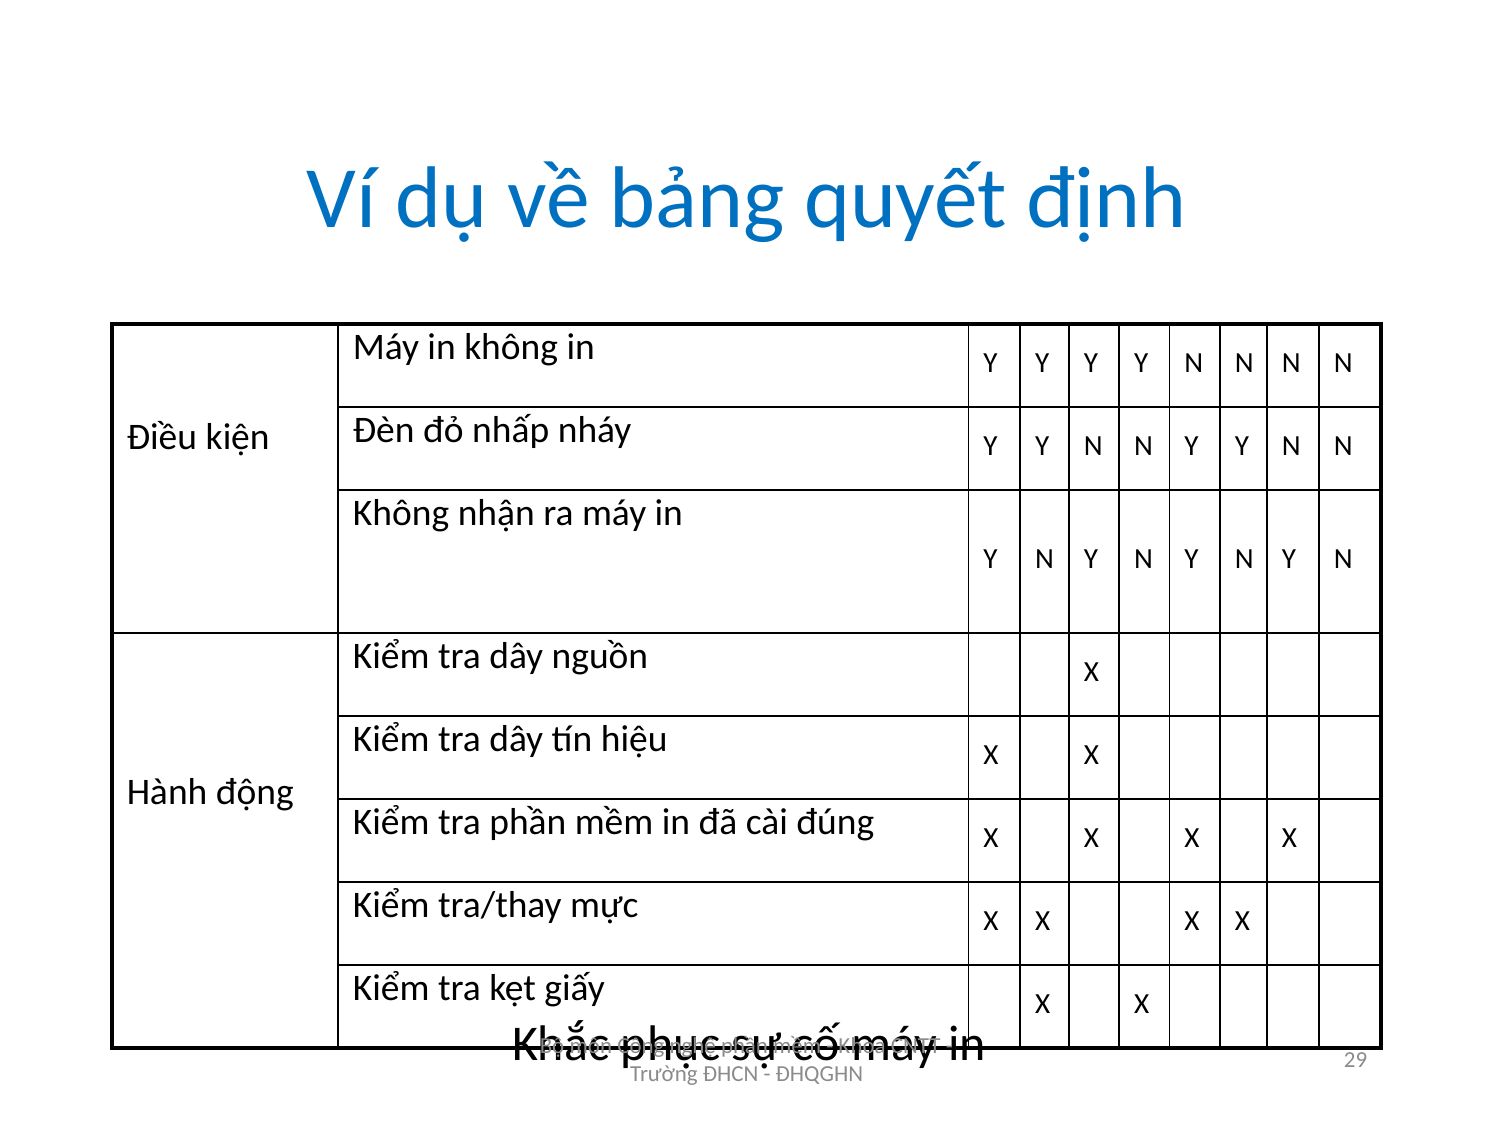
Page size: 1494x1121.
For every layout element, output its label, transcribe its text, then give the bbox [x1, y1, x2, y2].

table_cell [1268, 883, 1318, 964]
table_cell [1070, 883, 1118, 964]
table_header N [1221, 326, 1266, 406]
table_cell [1021, 634, 1068, 715]
table_cell Y [1170, 408, 1219, 489]
table_cell [1120, 634, 1169, 715]
table_cell Kiểm tra kẹt giấy [339, 966, 968, 1046]
table_cell Đèn đỏ nhấp nháy [339, 408, 968, 489]
table_cell [1221, 634, 1266, 715]
table_cell X [969, 717, 1019, 798]
table_cell [1221, 966, 1266, 1021]
table_header Y [969, 326, 1019, 406]
table_cell [1070, 966, 1118, 1021]
table_header N [1320, 326, 1379, 406]
table_cell N [1120, 491, 1169, 632]
table_header N [1170, 326, 1219, 406]
table_cell [1320, 634, 1379, 715]
table_cell X [1021, 966, 1068, 1003]
table_cell [1170, 717, 1219, 798]
table_cell [1221, 717, 1266, 798]
table_header Y [1120, 326, 1169, 406]
table_cell Y [1268, 491, 1318, 632]
table_cell [1268, 717, 1318, 798]
table_cell [1268, 966, 1318, 1021]
table_cell N [1320, 491, 1379, 632]
table_header Máy in không in [339, 326, 968, 406]
table_header N [1268, 326, 1318, 406]
table_cell X [1070, 634, 1118, 715]
table_cell Kiểm tra dây tín hiệu [339, 717, 968, 798]
table_cell Y [1170, 491, 1219, 632]
table_cell [1320, 800, 1379, 881]
table_cell X [1268, 800, 1318, 881]
table_header Y [1070, 326, 1118, 406]
table_cell X [969, 800, 1019, 881]
table_cell [1170, 634, 1219, 715]
table_cell Kiểm tra phần mềm in đã cài đúng [339, 800, 968, 881]
table_cell X [1170, 883, 1219, 964]
table_cell [1120, 800, 1169, 881]
table_cell X [1170, 800, 1219, 881]
table_cell [1320, 717, 1379, 798]
table_cell Y [969, 408, 1019, 489]
table_cell [1221, 800, 1266, 881]
text_box Khắc phục sự cố máy in [497, 1003, 1114, 1079]
table_cell Kiểm tra/thay mực [339, 883, 968, 964]
table_header Điều kiện [114, 326, 337, 632]
footer Bộ môn Công nghệ phần mềm - Khoa CNTT - Trường ĐHCN - ĐHQGHN [510, 1021, 984, 1096]
table_cell [1320, 883, 1379, 964]
table_cell Kiểm tra dây nguồn [339, 634, 968, 715]
table_cell Không nhận ra máy in [339, 491, 968, 632]
table_cell X [1221, 883, 1266, 964]
table_cell X [1070, 717, 1118, 798]
table_cell N [1268, 408, 1318, 489]
table_cell Y [969, 491, 1019, 632]
table_cell [1120, 883, 1169, 964]
table_cell Y [1221, 408, 1266, 489]
table_header Y [1021, 326, 1068, 406]
table_cell N [1021, 491, 1068, 632]
table_cell [1170, 966, 1219, 1021]
table_cell Y [1070, 491, 1118, 632]
table_cell X [969, 883, 1019, 964]
table_cell [969, 634, 1019, 715]
table_cell [1268, 634, 1318, 715]
table_cell N [1120, 408, 1169, 489]
table_cell [1120, 717, 1169, 798]
table_cell N [1221, 491, 1266, 632]
table_cell X [1070, 800, 1118, 881]
table_cell [1021, 800, 1068, 881]
table_cell [1320, 966, 1379, 1021]
title Ví dụ về bảng quyết định [111, 99, 1382, 287]
table_cell [969, 966, 1019, 1003]
table_cell X [1021, 883, 1068, 964]
table_cell X [1120, 966, 1169, 1021]
table_cell N [1070, 408, 1118, 489]
table_cell [1021, 717, 1068, 798]
table_cell Hành động [114, 634, 337, 1046]
table_cell Y [1021, 408, 1068, 489]
table_cell N [1320, 408, 1379, 489]
slide_number 29 [1070, 1021, 1382, 1096]
